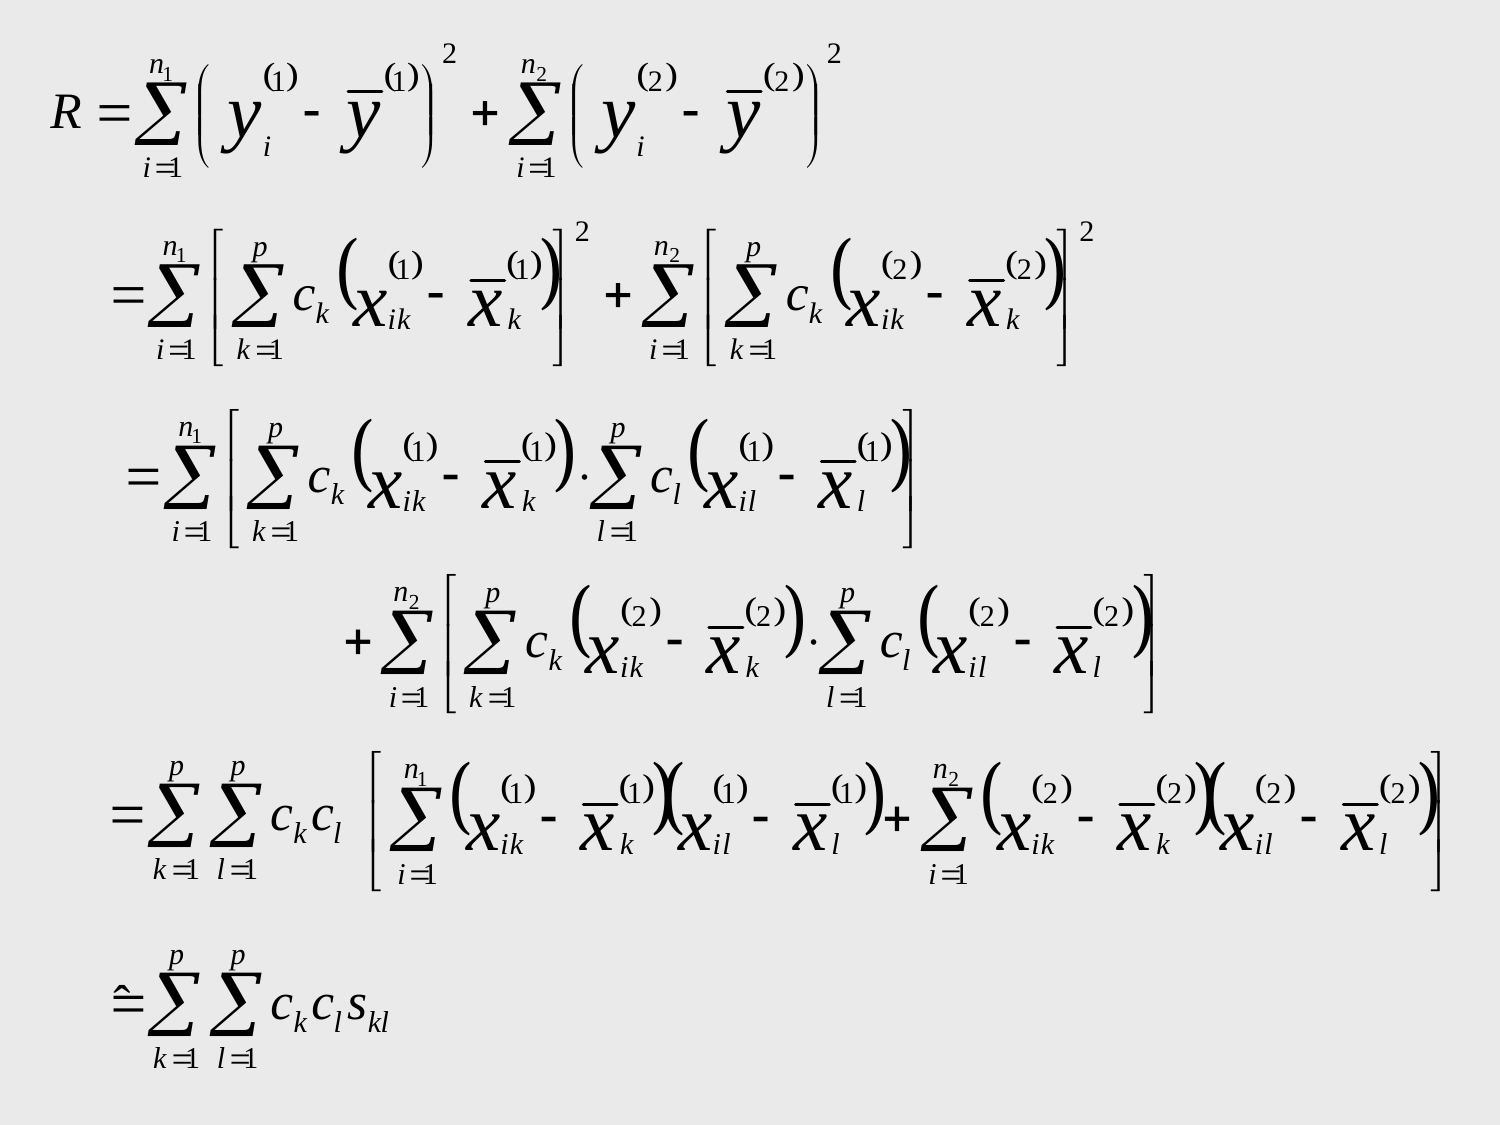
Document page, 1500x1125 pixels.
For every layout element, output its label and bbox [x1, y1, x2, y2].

text_box [40, 30, 851, 189]
text_box [100, 739, 1458, 904]
text_box [335, 562, 1173, 727]
text_box [99, 207, 1106, 379]
text_box [115, 396, 930, 562]
text_box [99, 928, 401, 1080]
